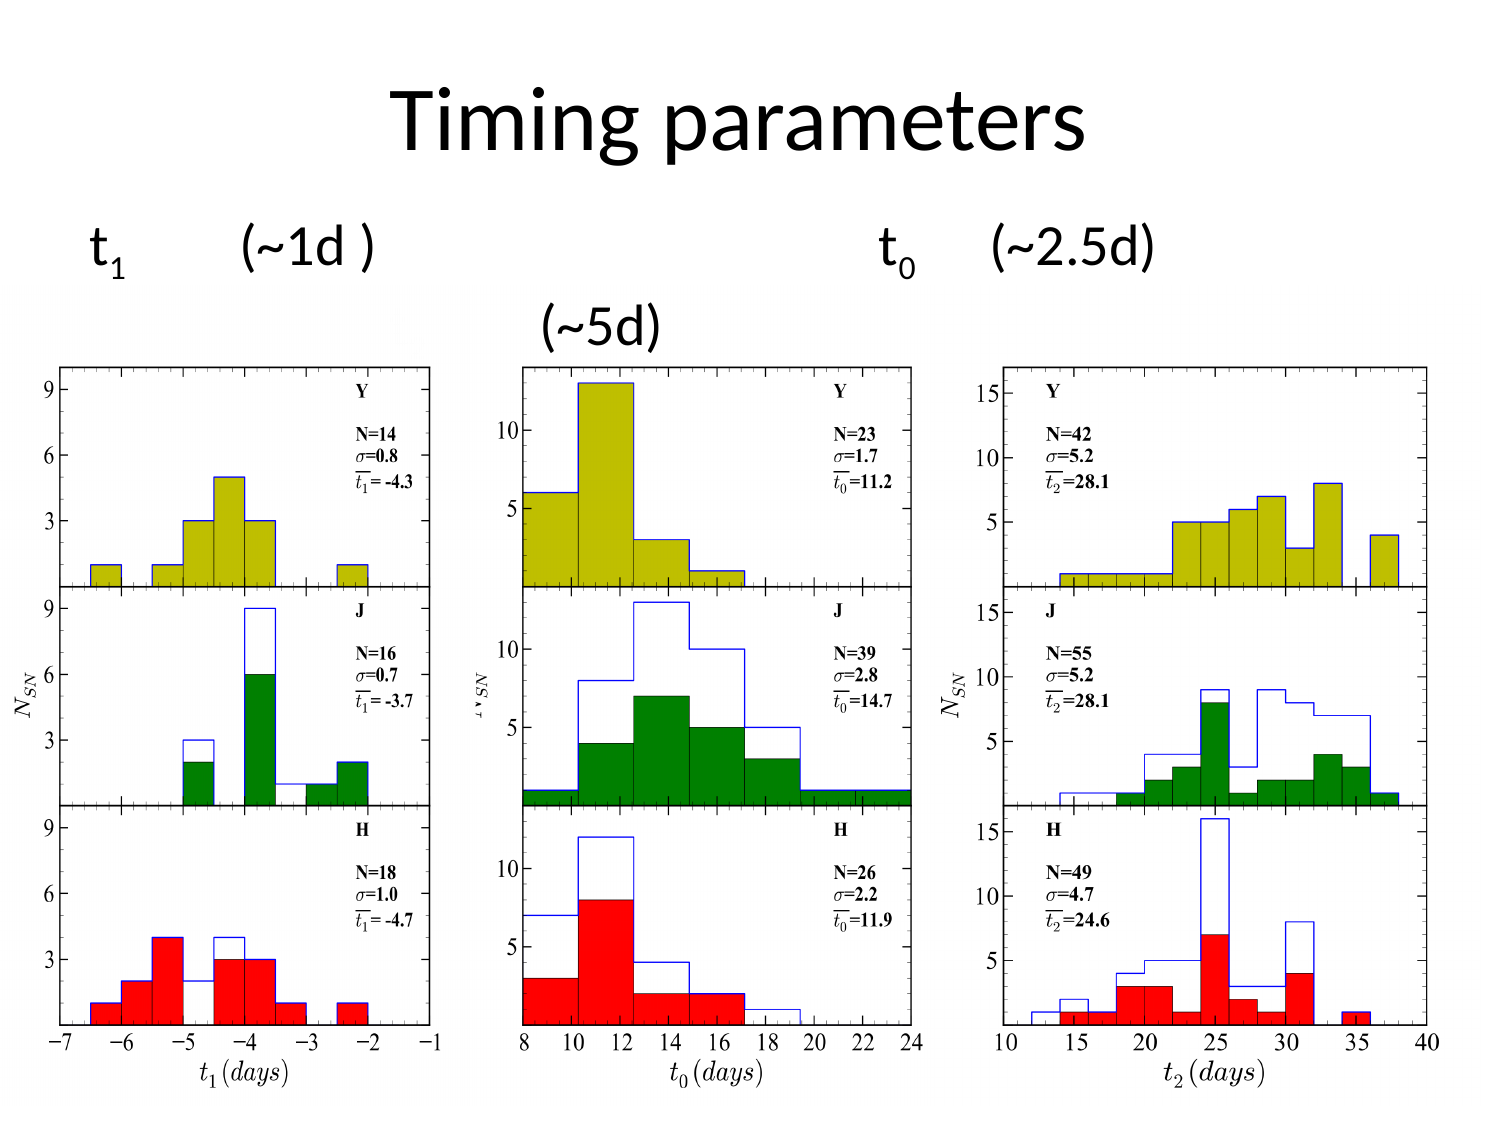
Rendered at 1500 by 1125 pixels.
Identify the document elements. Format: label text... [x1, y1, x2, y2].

title Timing parameters [74, 20, 1425, 199]
text_box t1 (~1d ) t0 (~2.5d) t2 (~5d) [74, 199, 1425, 283]
picture [0, 285, 1481, 1107]
